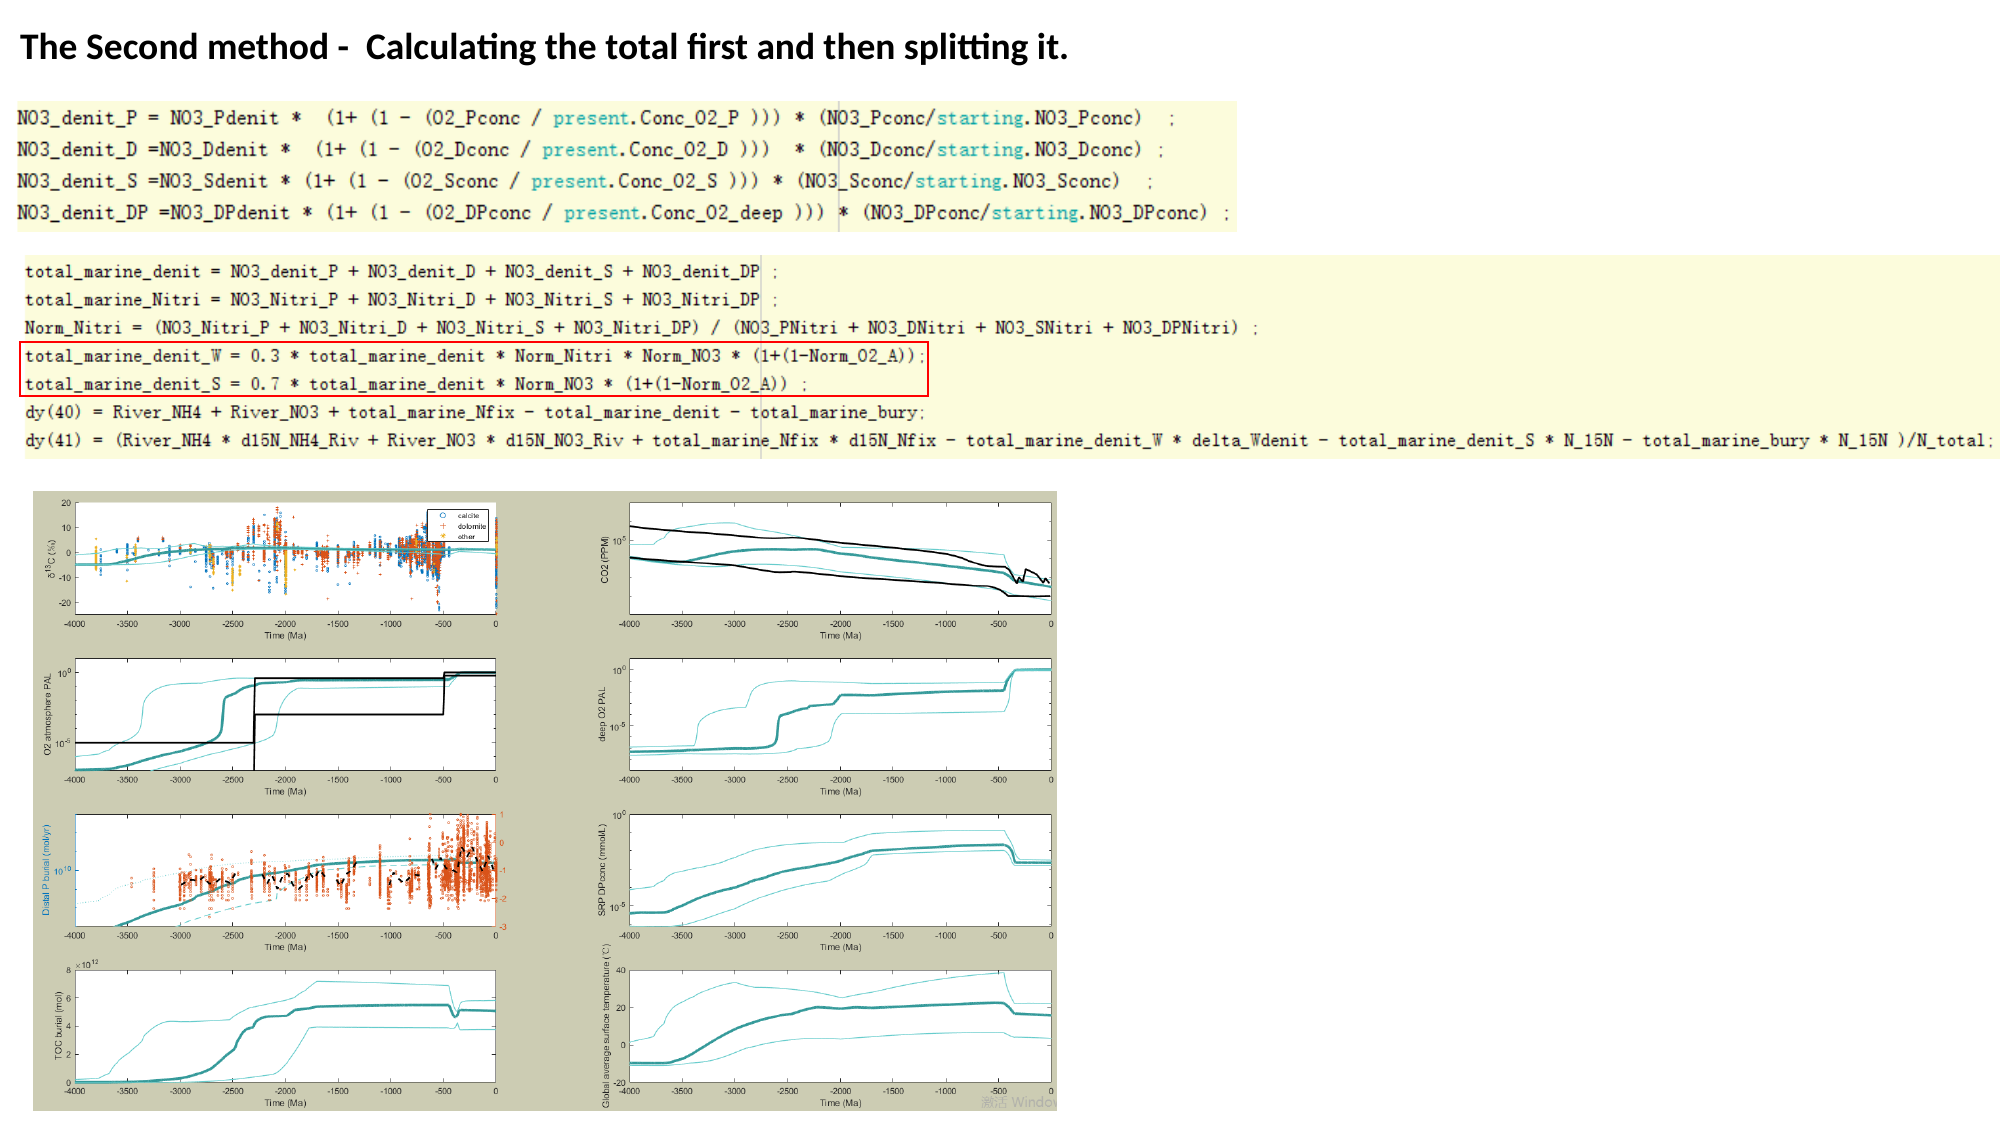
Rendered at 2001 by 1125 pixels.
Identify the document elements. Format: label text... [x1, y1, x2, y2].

picture [13, 101, 1237, 232]
text_box The Second method - Calculating the total first and then splitting it. [5, 14, 1086, 75]
picture [33, 491, 1058, 1111]
picture [21, 255, 2000, 459]
